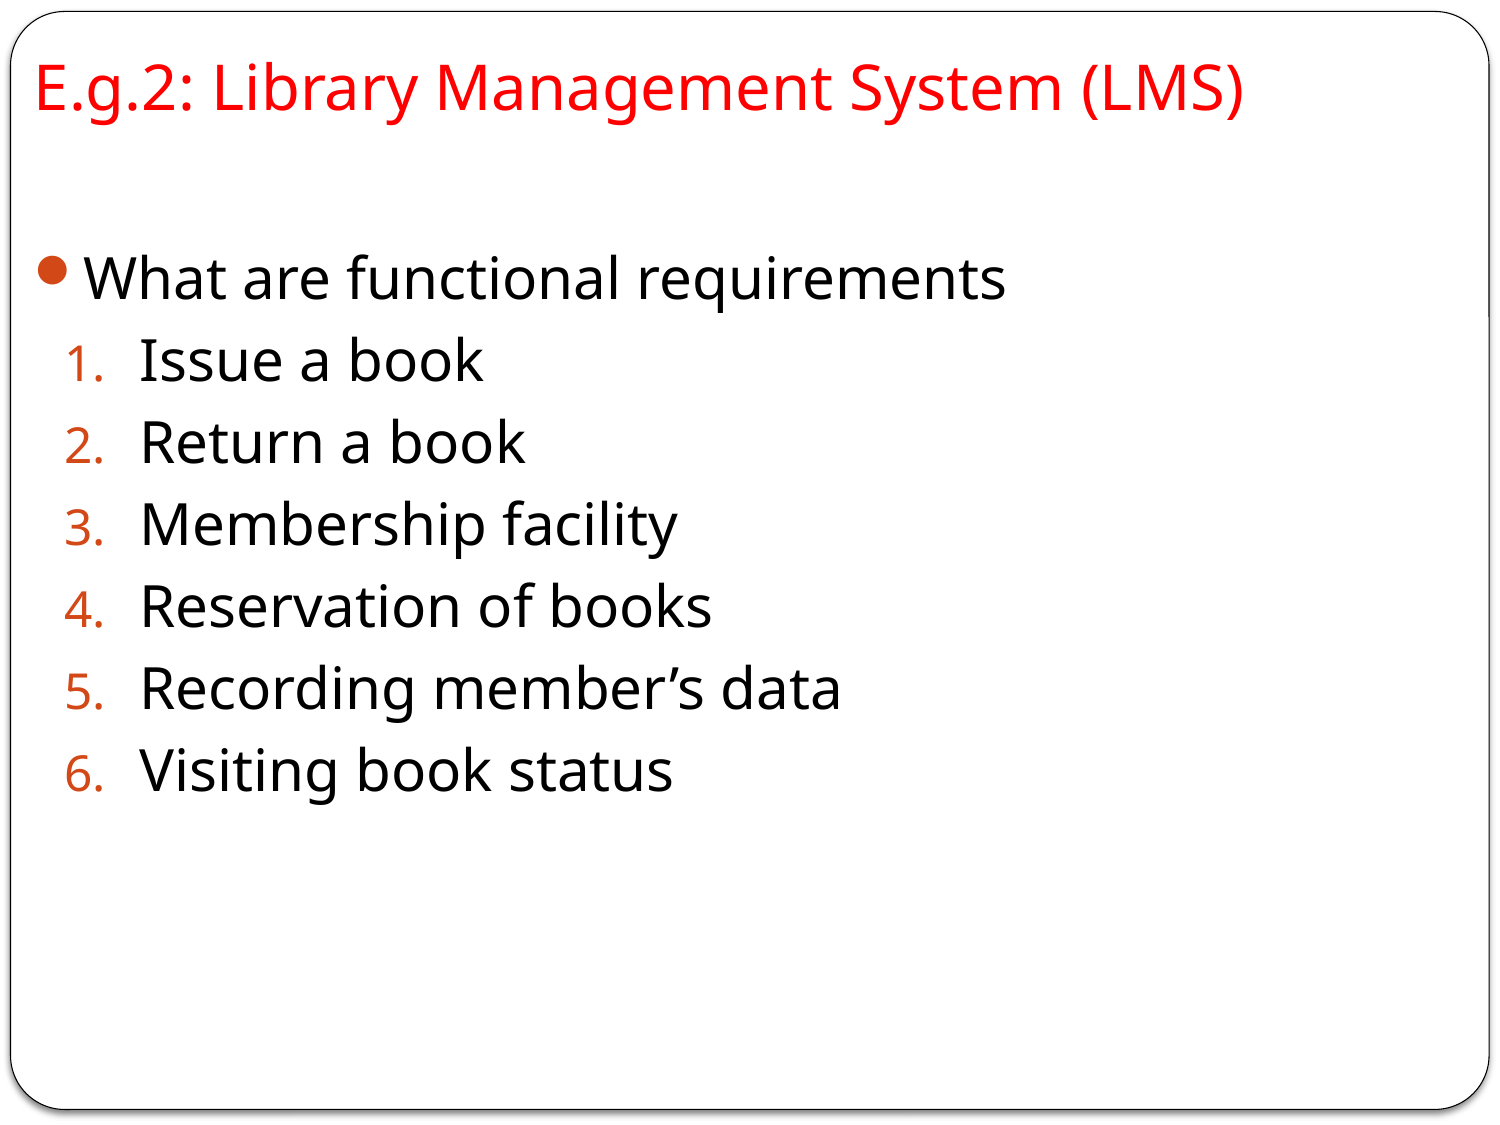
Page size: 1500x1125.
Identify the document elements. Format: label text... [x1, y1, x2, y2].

text_box What are functional requirements Issue a book Return a book Membership facility Reservation of books Recording member’s data Visiting book status [19, 152, 1481, 1067]
title E.g.2: Library Management System (LMS) [19, 38, 1481, 139]
